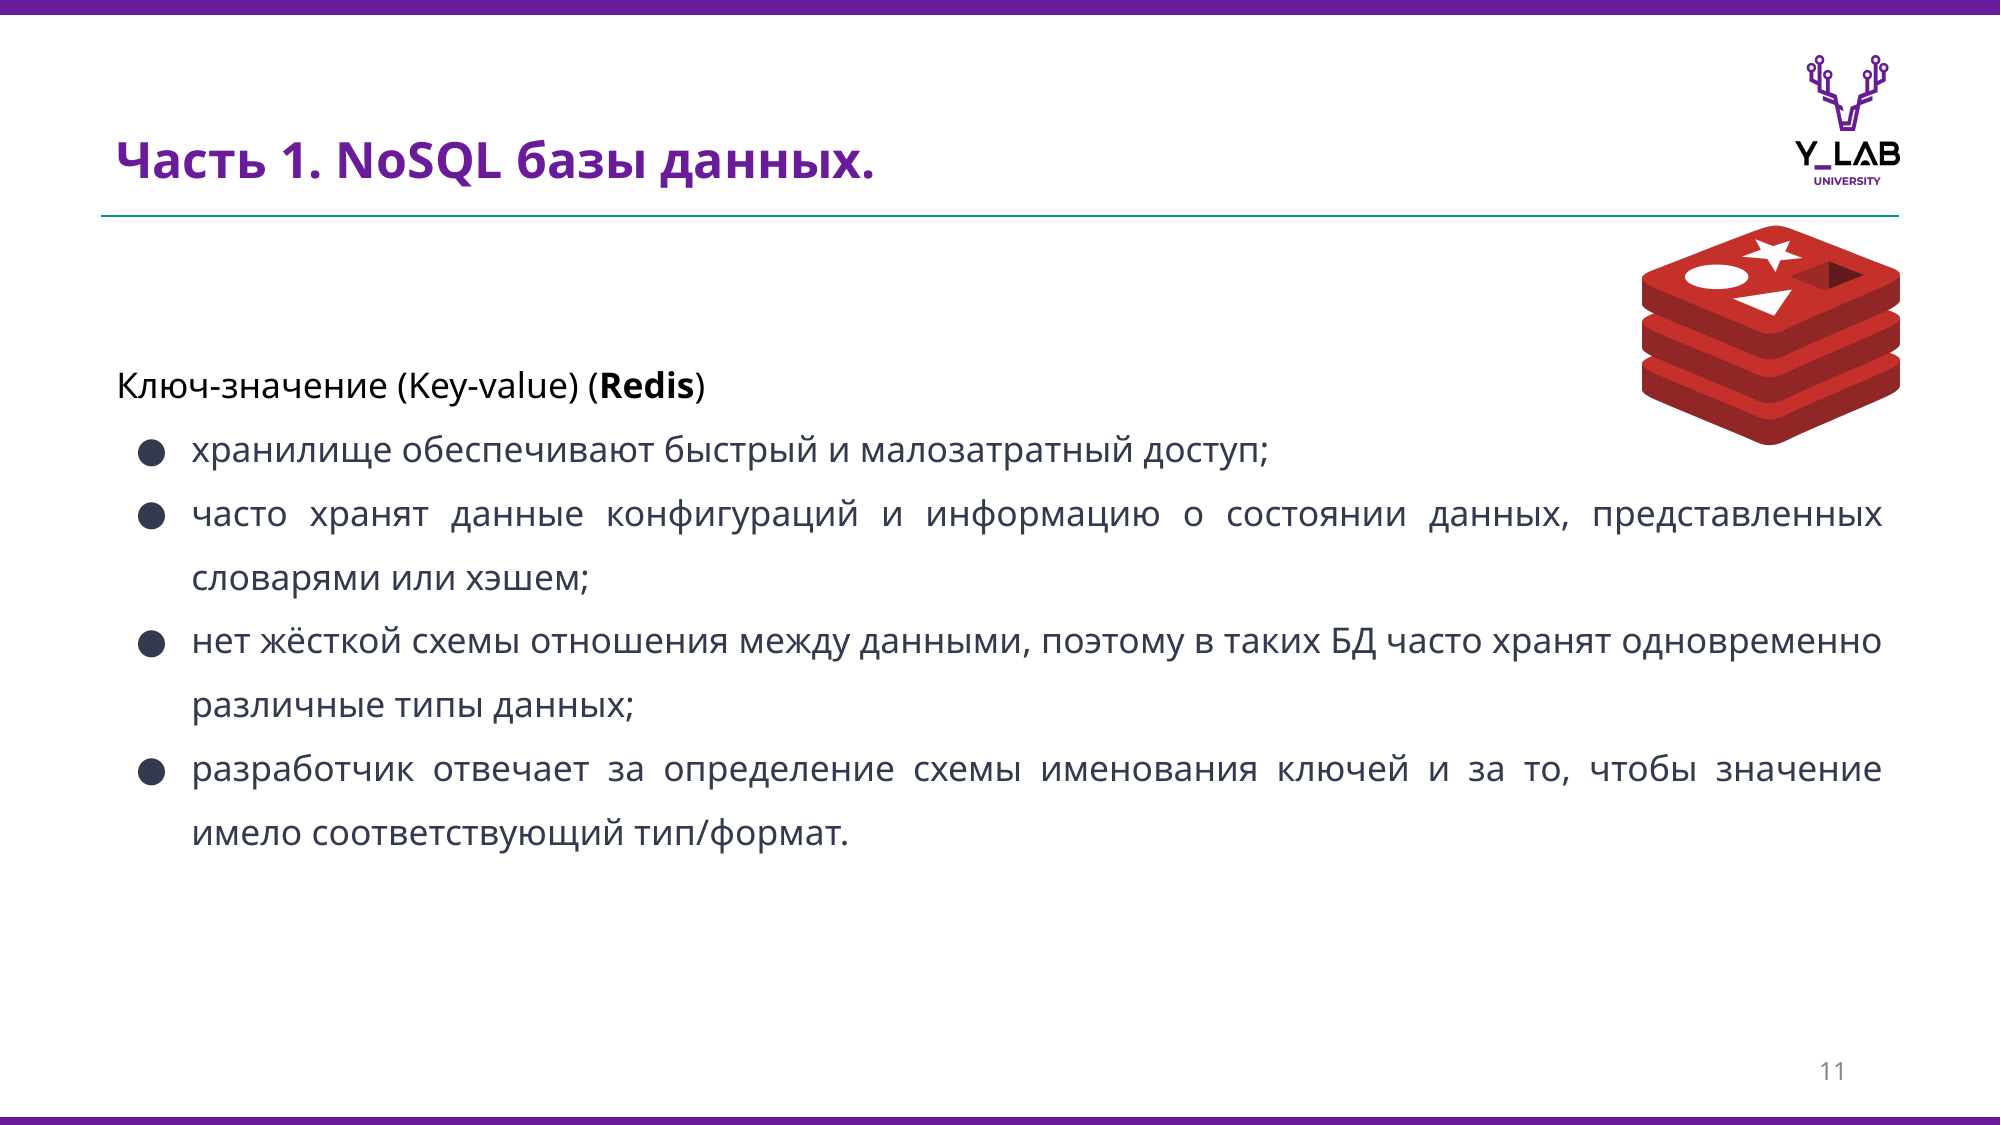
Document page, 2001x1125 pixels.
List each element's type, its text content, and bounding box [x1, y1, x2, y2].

text_box Ключ-значение (Key-value) (Redis) хранилище обеспечивают быстрый и малозатратный доступ; часто хранят данные конфигураций и информацию о состоянии данных, представленных словарями или хэшем; нет жёсткой схемы отношения между данными, поэтому в таких БД часто хранят одновременно различные типы данных; разработчик отвечает за определение схемы именования ключей и за то, чтобы значение имело соответствующий тип/формат. [101, 326, 1899, 868]
text_box Часть 1. NoSQL базы данных. [101, 120, 1000, 196]
picture [0, 1117, 2000, 1125]
slide_number 11 [1412, 1042, 1863, 1103]
picture [0, 0, 2000, 15]
picture [1642, 224, 1900, 447]
picture [1795, 55, 1900, 185]
